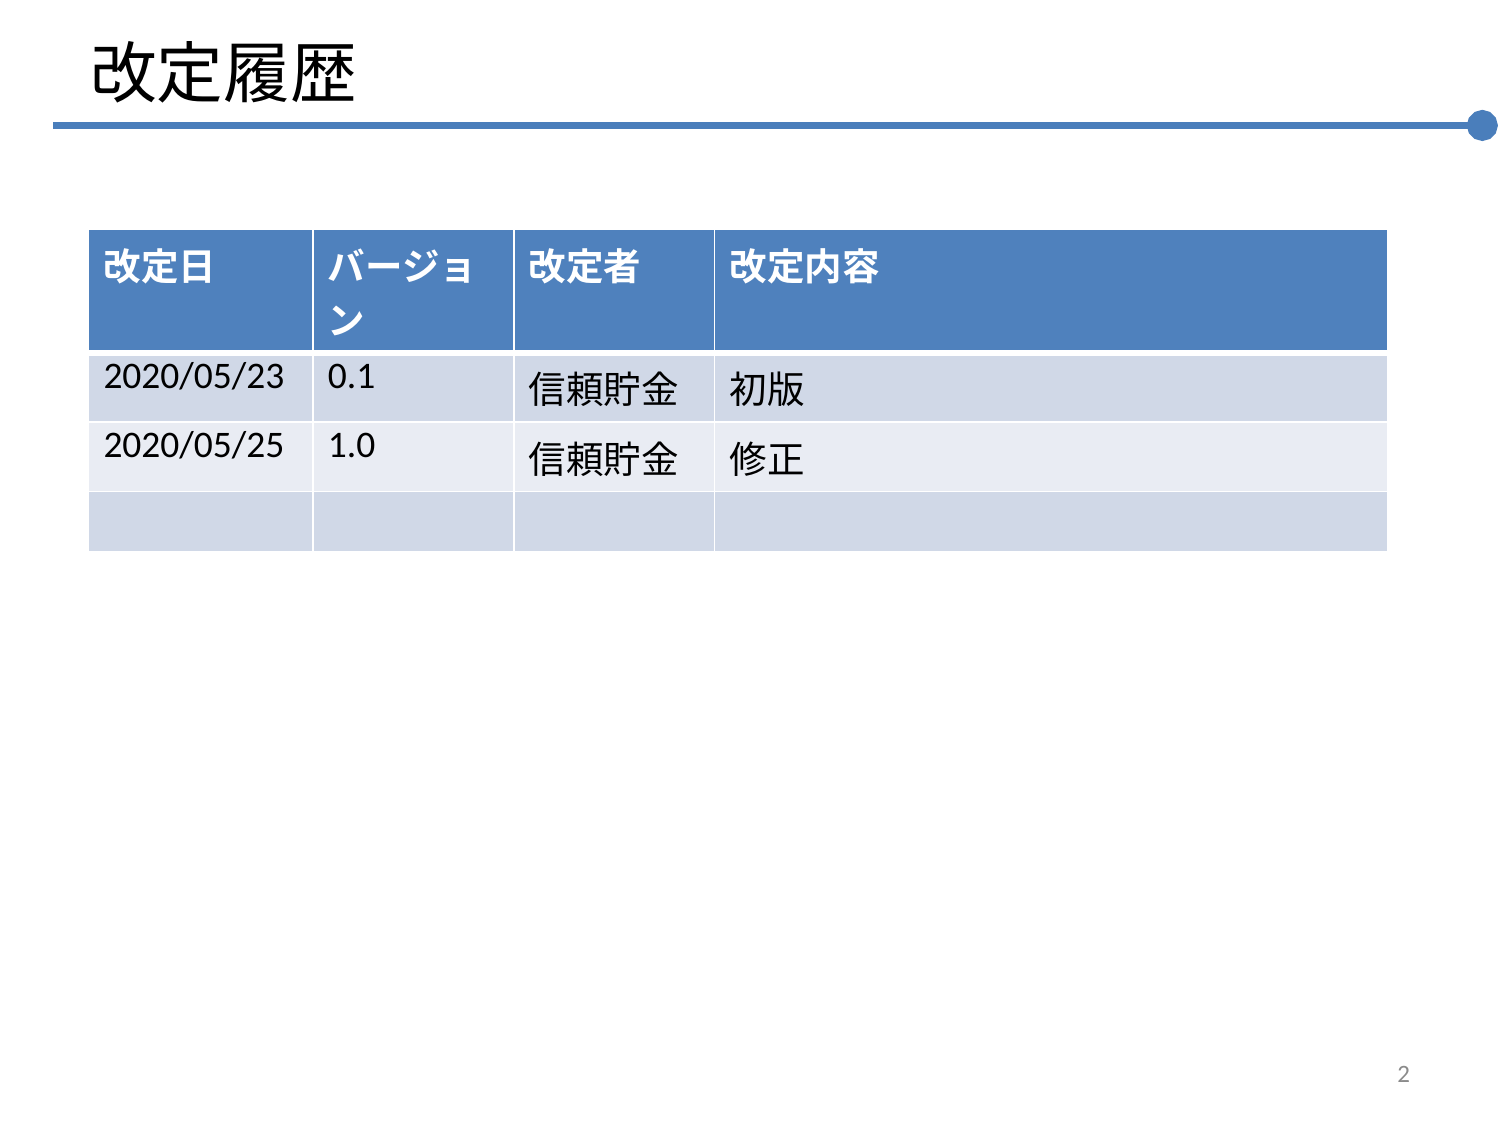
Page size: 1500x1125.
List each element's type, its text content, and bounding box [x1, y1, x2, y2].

table_cell 初版 [715, 356, 1387, 421]
table_header 改定日 [89, 230, 312, 350]
table_cell 信頼貯金 [515, 423, 714, 491]
table_cell [715, 492, 1387, 551]
table_cell [89, 492, 312, 551]
title 改定履歴 [75, 19, 1425, 124]
table_cell 修正 [715, 423, 1387, 491]
table_cell 1.0 [314, 423, 513, 491]
table_cell 2020/05/25 [89, 423, 312, 491]
slide_number 2 [1074, 1042, 1425, 1103]
table_header 改定者 [515, 230, 714, 350]
table_cell 2020/05/23 [89, 356, 312, 421]
table_header バージョン [314, 230, 513, 350]
table_cell [515, 492, 714, 551]
table_cell 0.1 [314, 356, 513, 421]
table_header 改定内容 [715, 230, 1387, 350]
table_cell 信頼貯金 [515, 356, 714, 421]
table_cell [314, 492, 513, 551]
